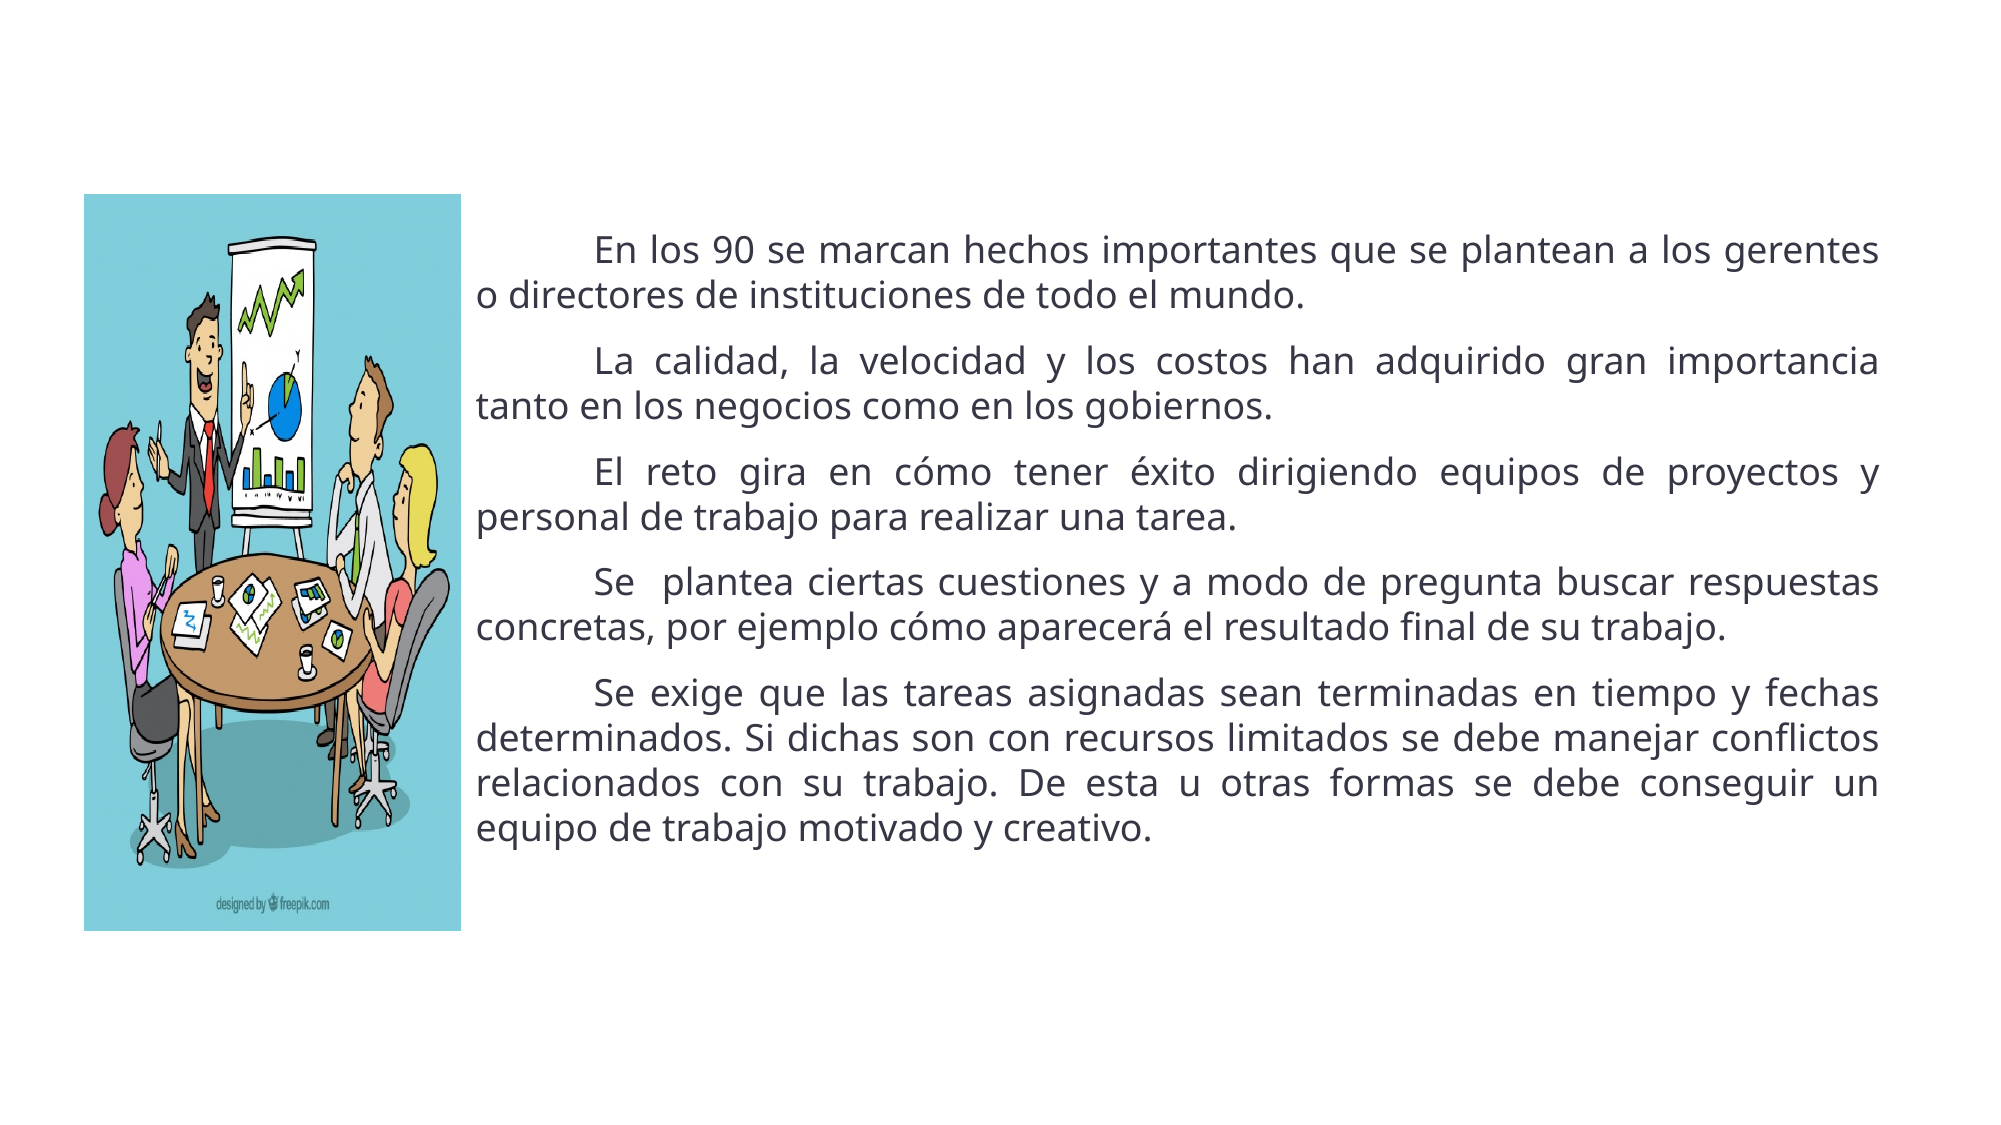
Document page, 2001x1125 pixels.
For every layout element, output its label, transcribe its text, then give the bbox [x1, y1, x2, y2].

picture [84, 194, 461, 931]
text_box En los 90 se marcan hechos importantes que se plantean a los gerentes o directores de instituciones de todo el mundo. La calidad, la velocidad y los costos han adquirido gran importancia tanto en los negocios como en los gobiernos. El reto gira en cómo tener éxito dirigiendo equipos de proyectos y personal de trabajo para realizar una tarea. Se plantea ciertas cuestiones y a modo de pregunta buscar respuestas concretas, por ejemplo cómo aparecerá el resultado final de su trabajo. Se exige que las tareas asignadas sean terminadas en tiempo y fechas determinados. Si dichas son con recursos limitados se debe manejar conflictos relacionados con su trabajo. De esta u otras formas se debe conseguir un equipo de trabajo motivado y creativo. [460, 218, 1896, 947]
